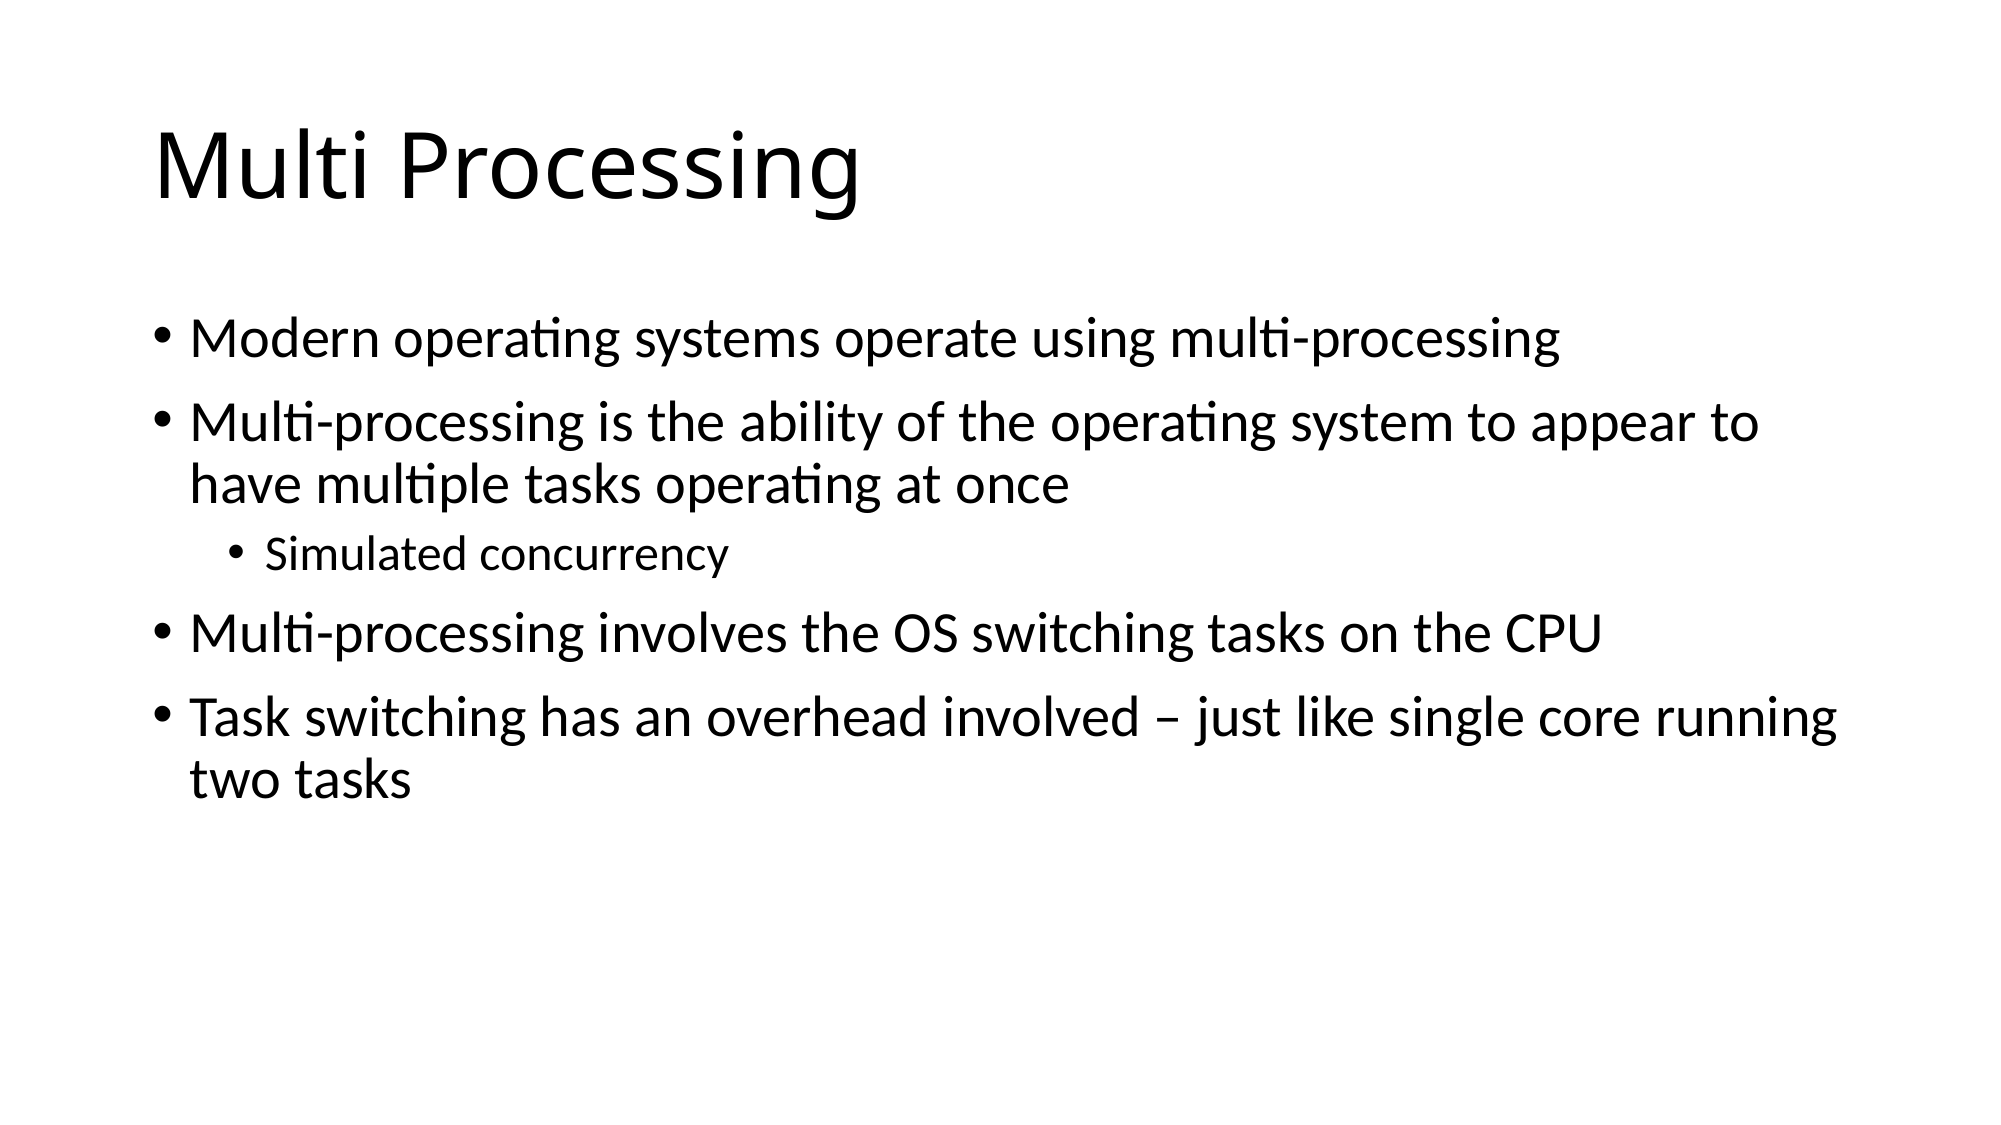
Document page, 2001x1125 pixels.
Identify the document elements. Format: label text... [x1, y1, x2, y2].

title Multi Processing [137, 59, 1863, 278]
list Modern operating systems operate using multi-processing Multi-processing is the ability of the operating system to appear to have multiple tasks operating at once Simulated concurrency Multi-processing involves the OS switching tasks on the CPU Task switching has an overhead involved – just like single core running two tasks [137, 299, 1863, 1014]
